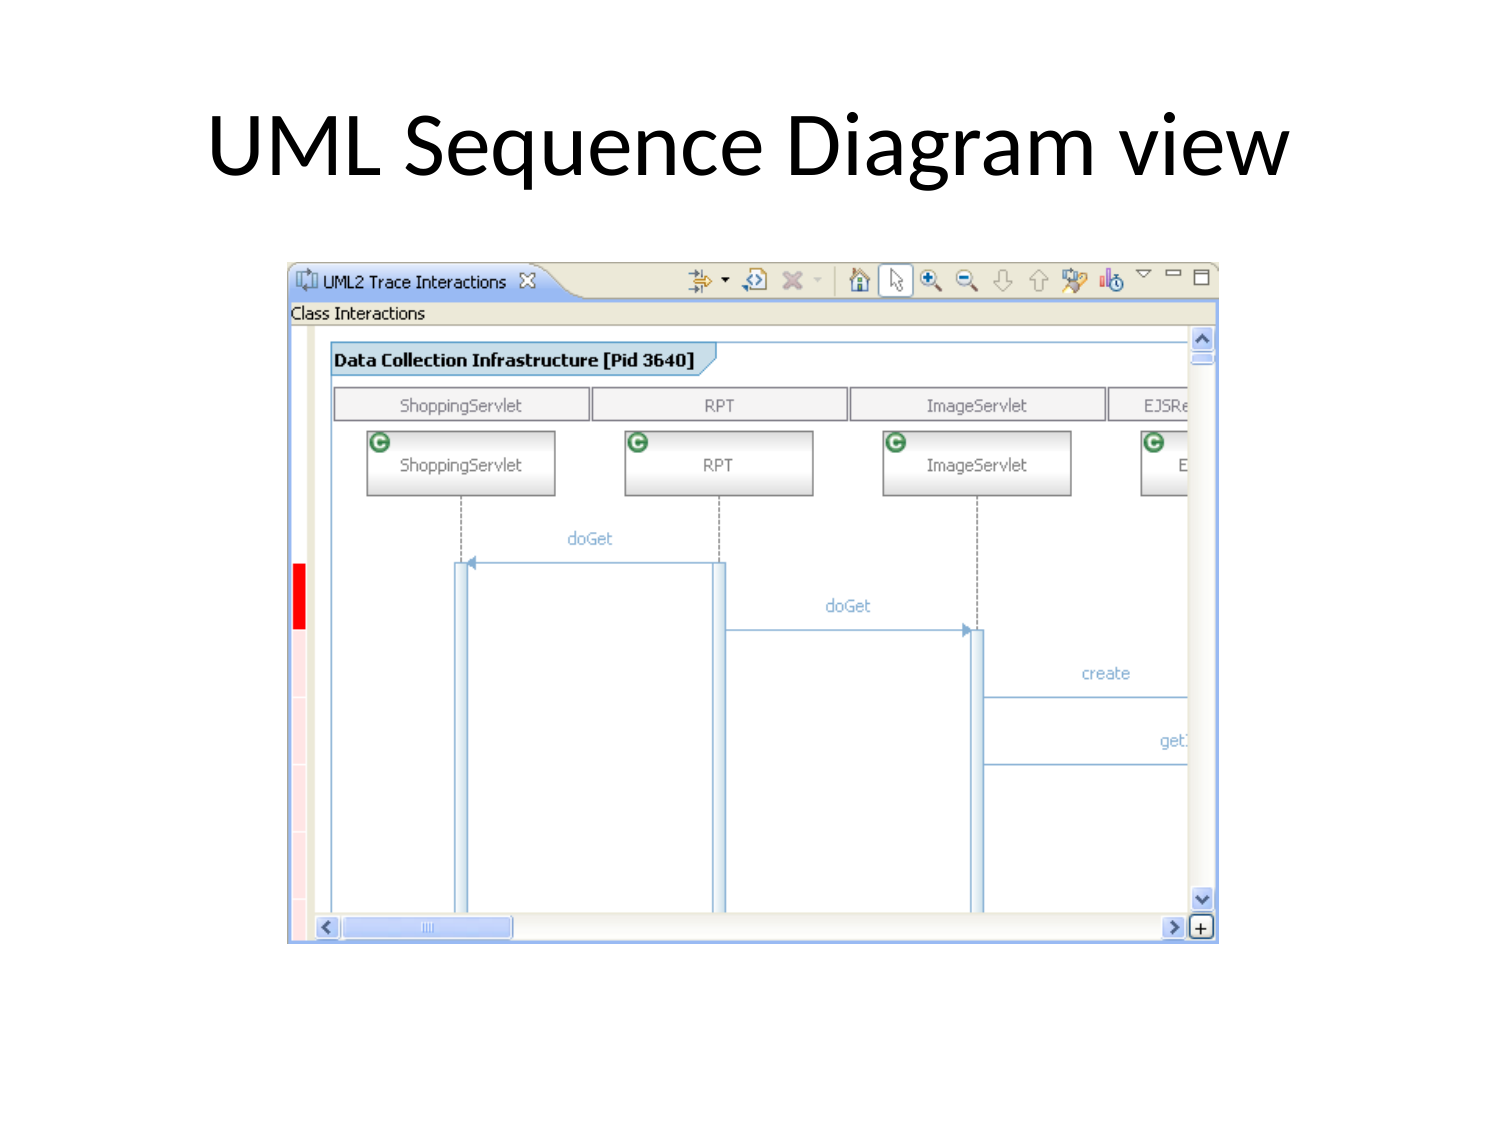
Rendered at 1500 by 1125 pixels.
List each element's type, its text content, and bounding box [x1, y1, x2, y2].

picture [287, 262, 1219, 944]
title UML Sequence Diagram view [75, 45, 1425, 233]
